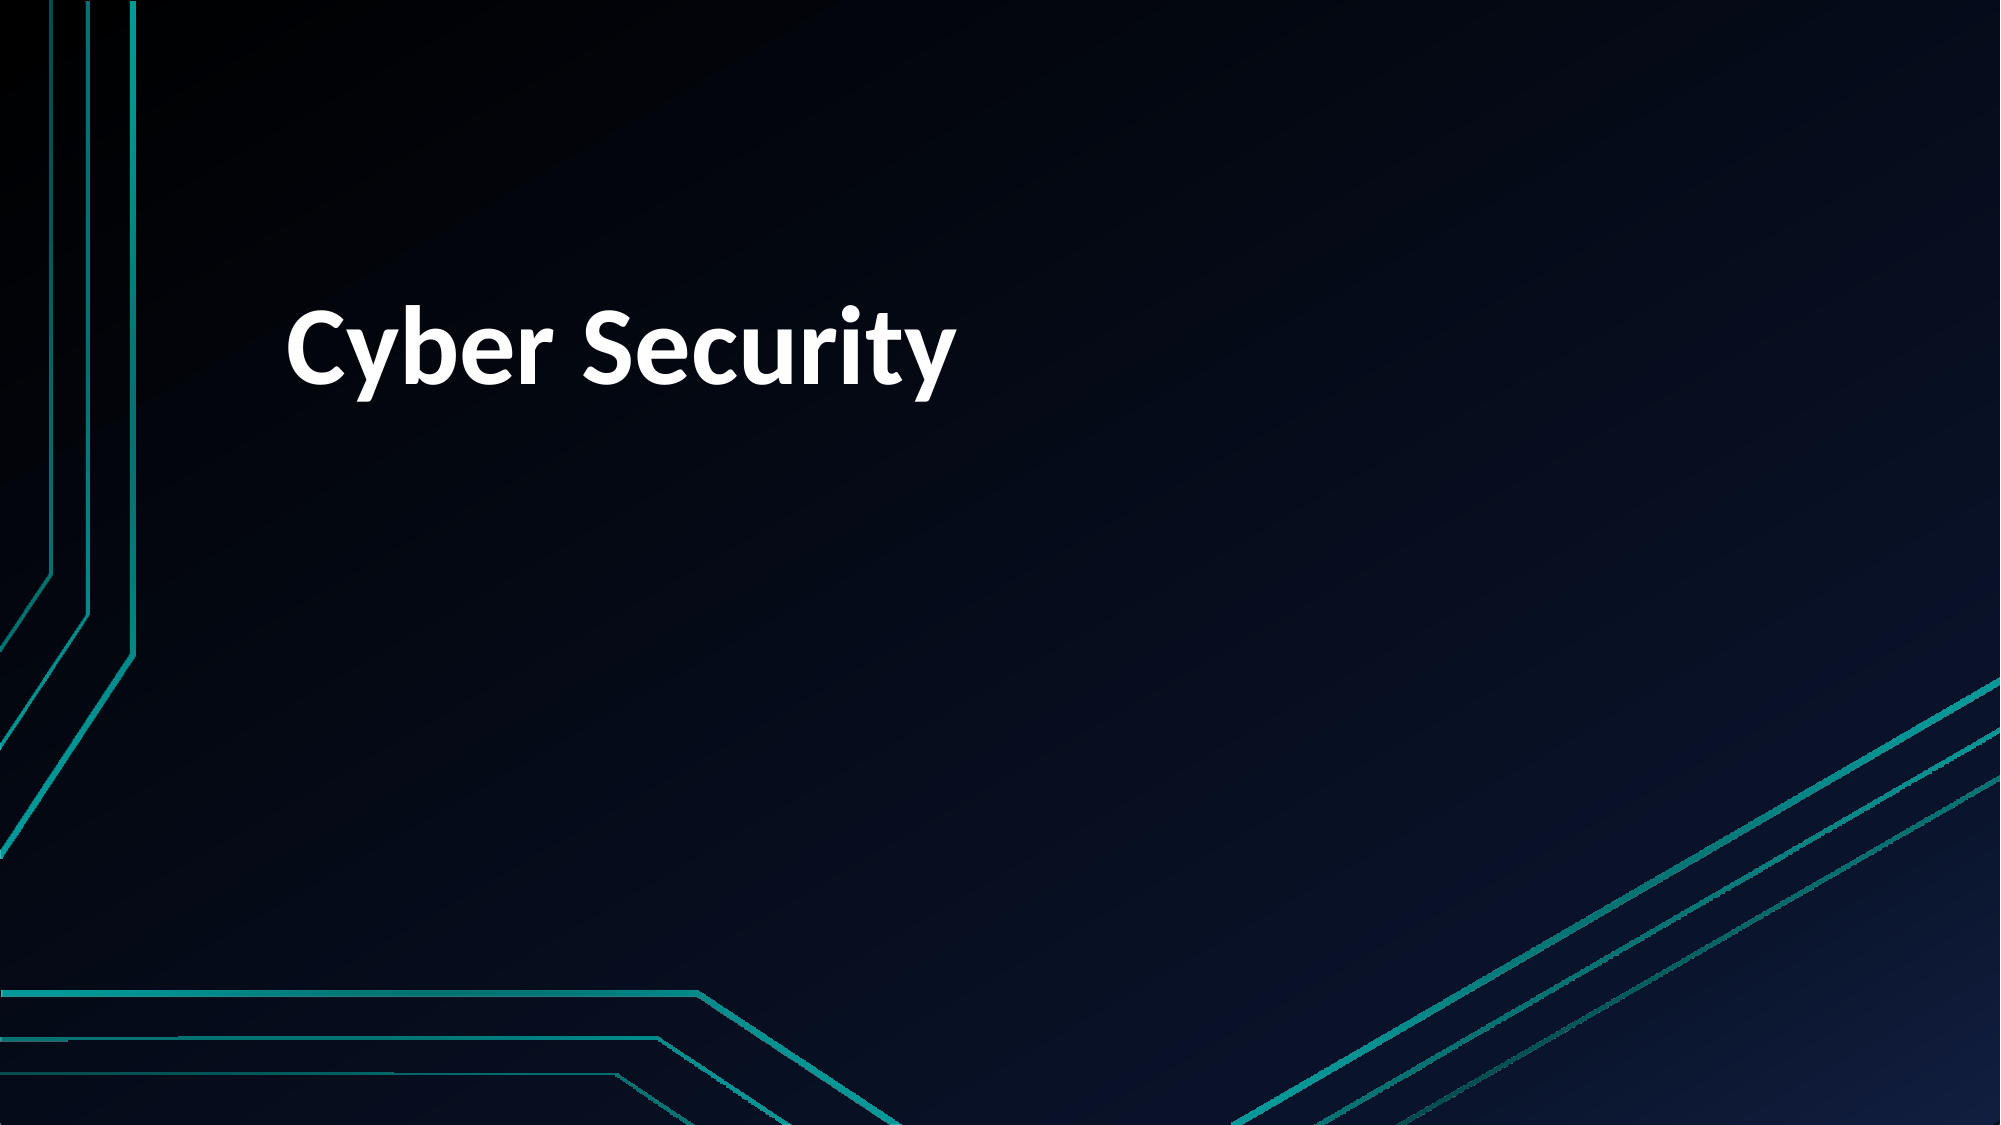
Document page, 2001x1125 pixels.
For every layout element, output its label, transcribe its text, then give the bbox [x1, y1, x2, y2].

picture [0, 0, 2000, 1125]
title Cyber Security [284, 269, 961, 460]
